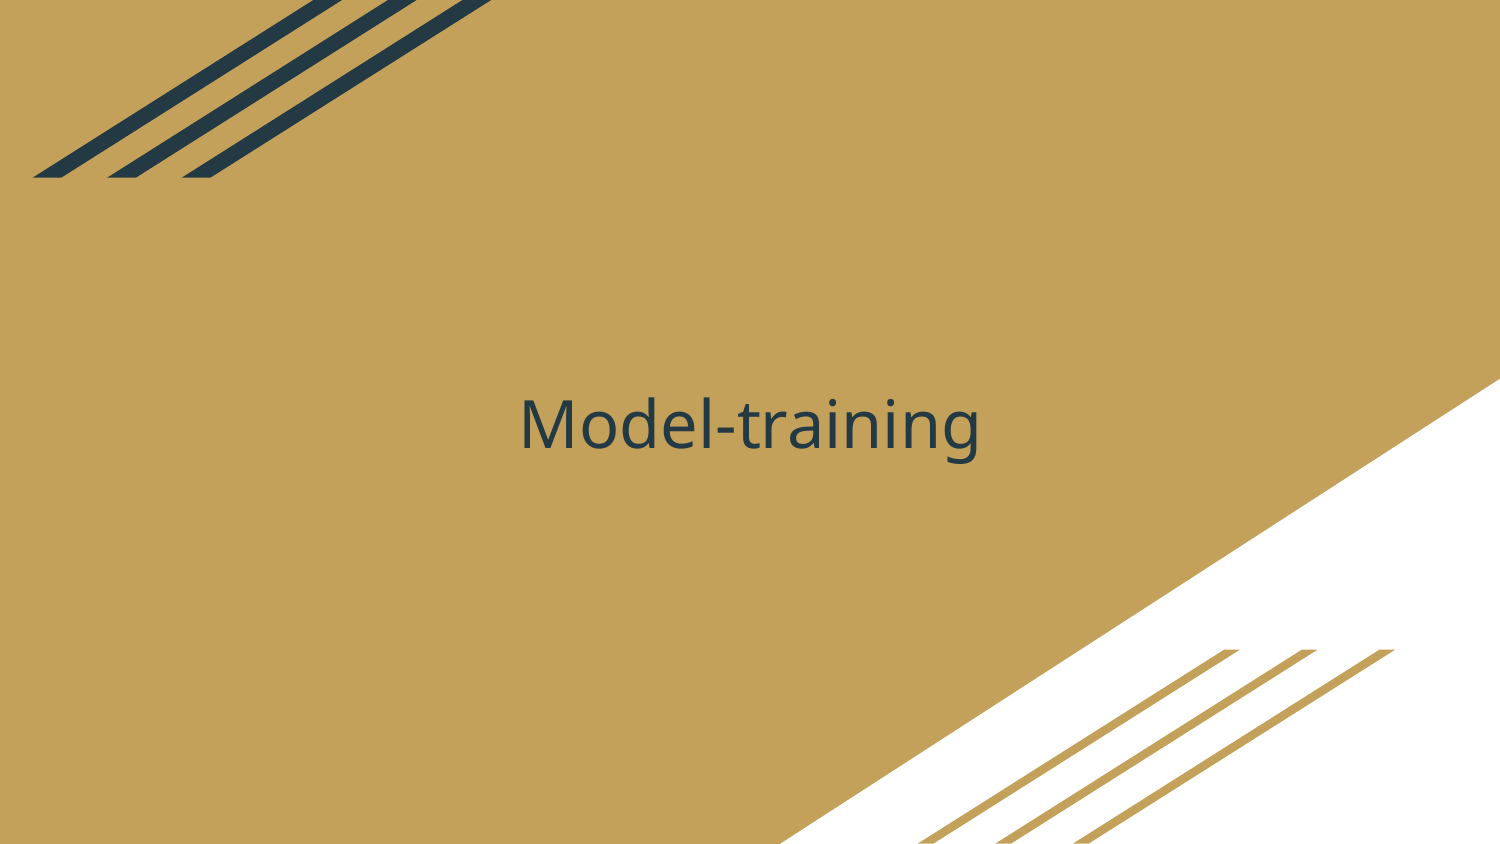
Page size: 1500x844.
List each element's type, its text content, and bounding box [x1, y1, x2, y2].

title Model-training [309, 286, 1192, 557]
